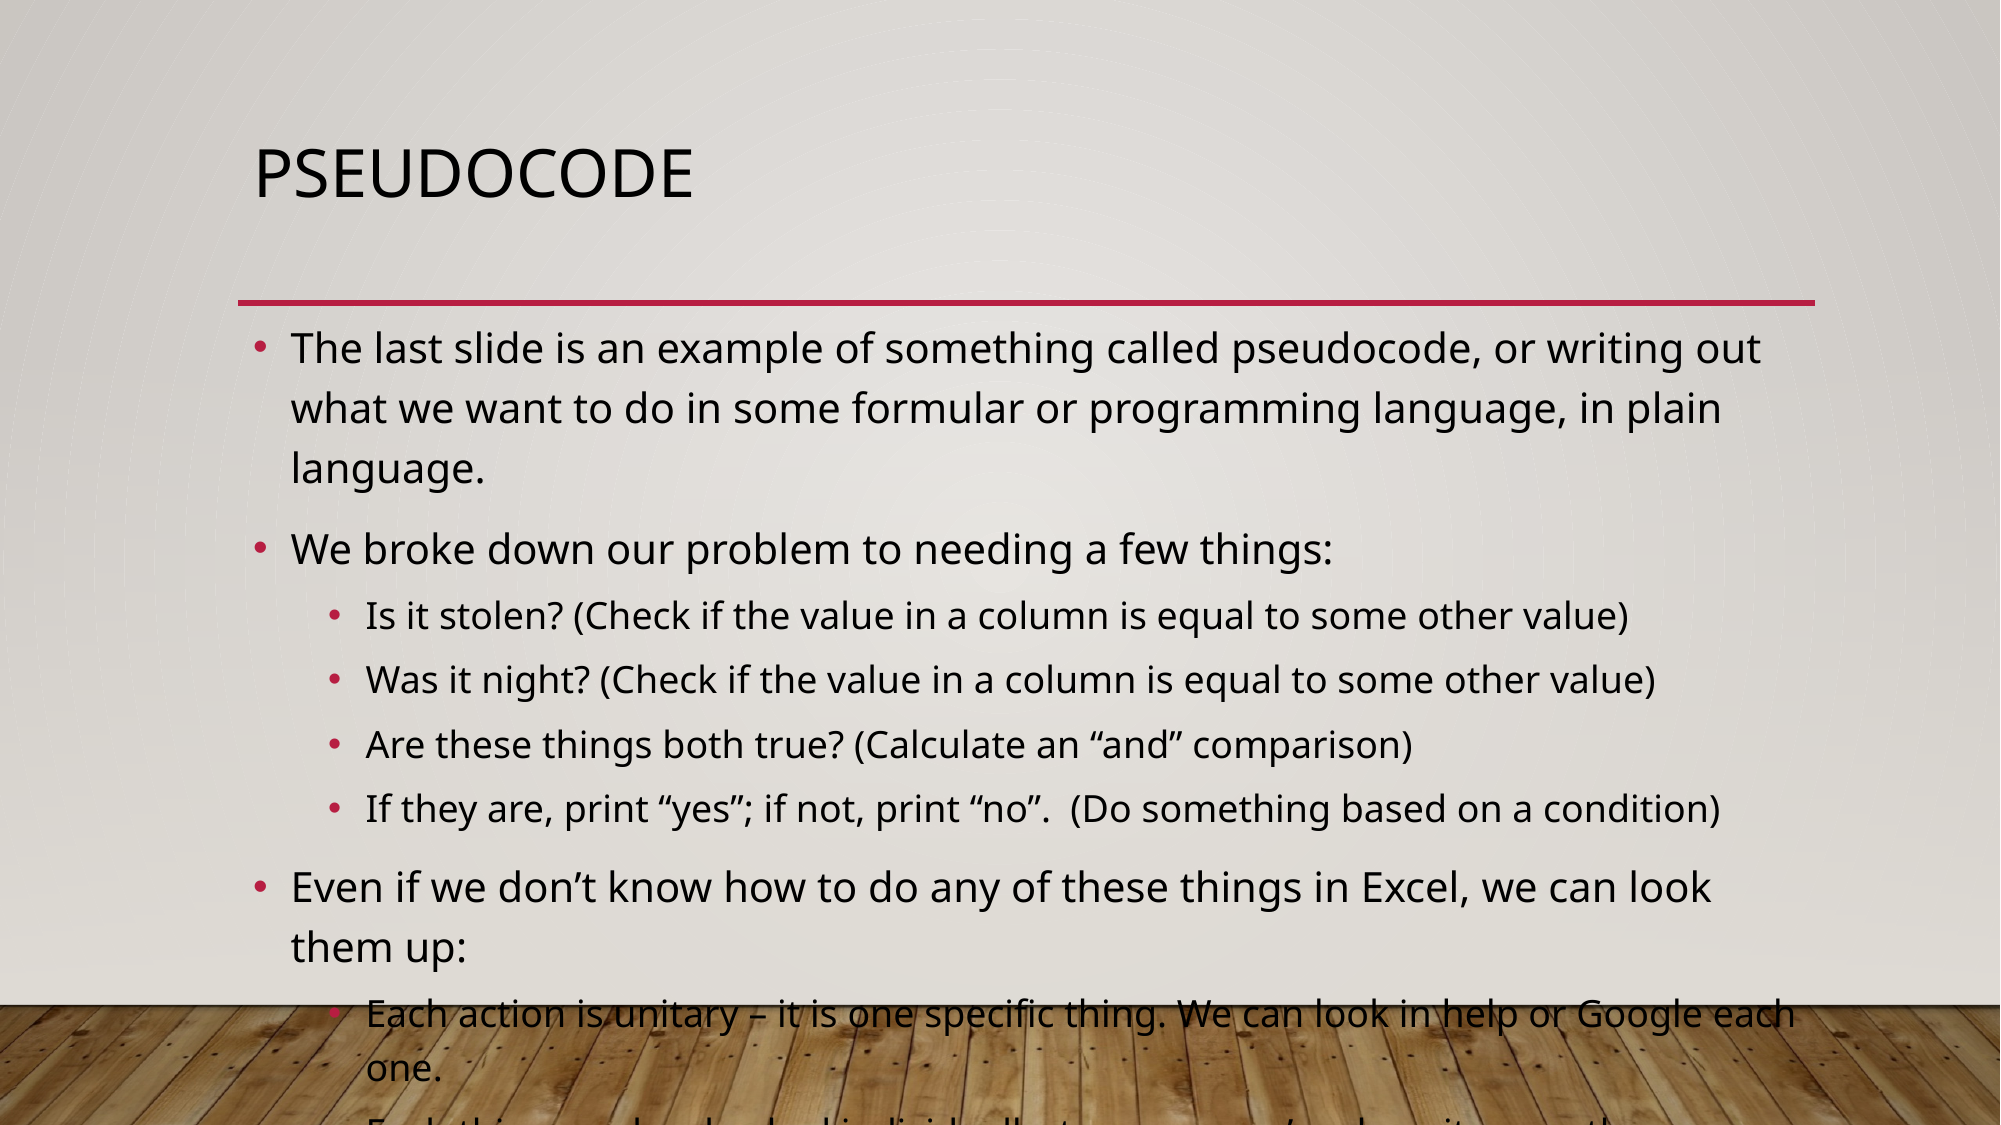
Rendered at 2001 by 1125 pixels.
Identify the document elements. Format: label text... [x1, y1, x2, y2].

title Pseudocode [238, 131, 1814, 304]
list The last slide is an example of something called pseudocode, or writing out what we want to do in some formular or programming language, in plain language. We broke down our problem to needing a few things: Is it stolen? (Check if the value in a column is equal to some other value) Was it night? (Check if the value in a column is equal to some other value) Are these things both true? (Calculate an “and” comparison) If they are, print “yes”; if not, print “no”. (Do something based on a condition) Even if we don’t know how to do any of these things in Excel, we can look them up: Each action is unitary – it is one specific thing. We can look in help or Google each one. Each thing can be checked individually, to ensure we’ve done it correctly. [238, 304, 1814, 1015]
picture [0, 1005, 2000, 1125]
